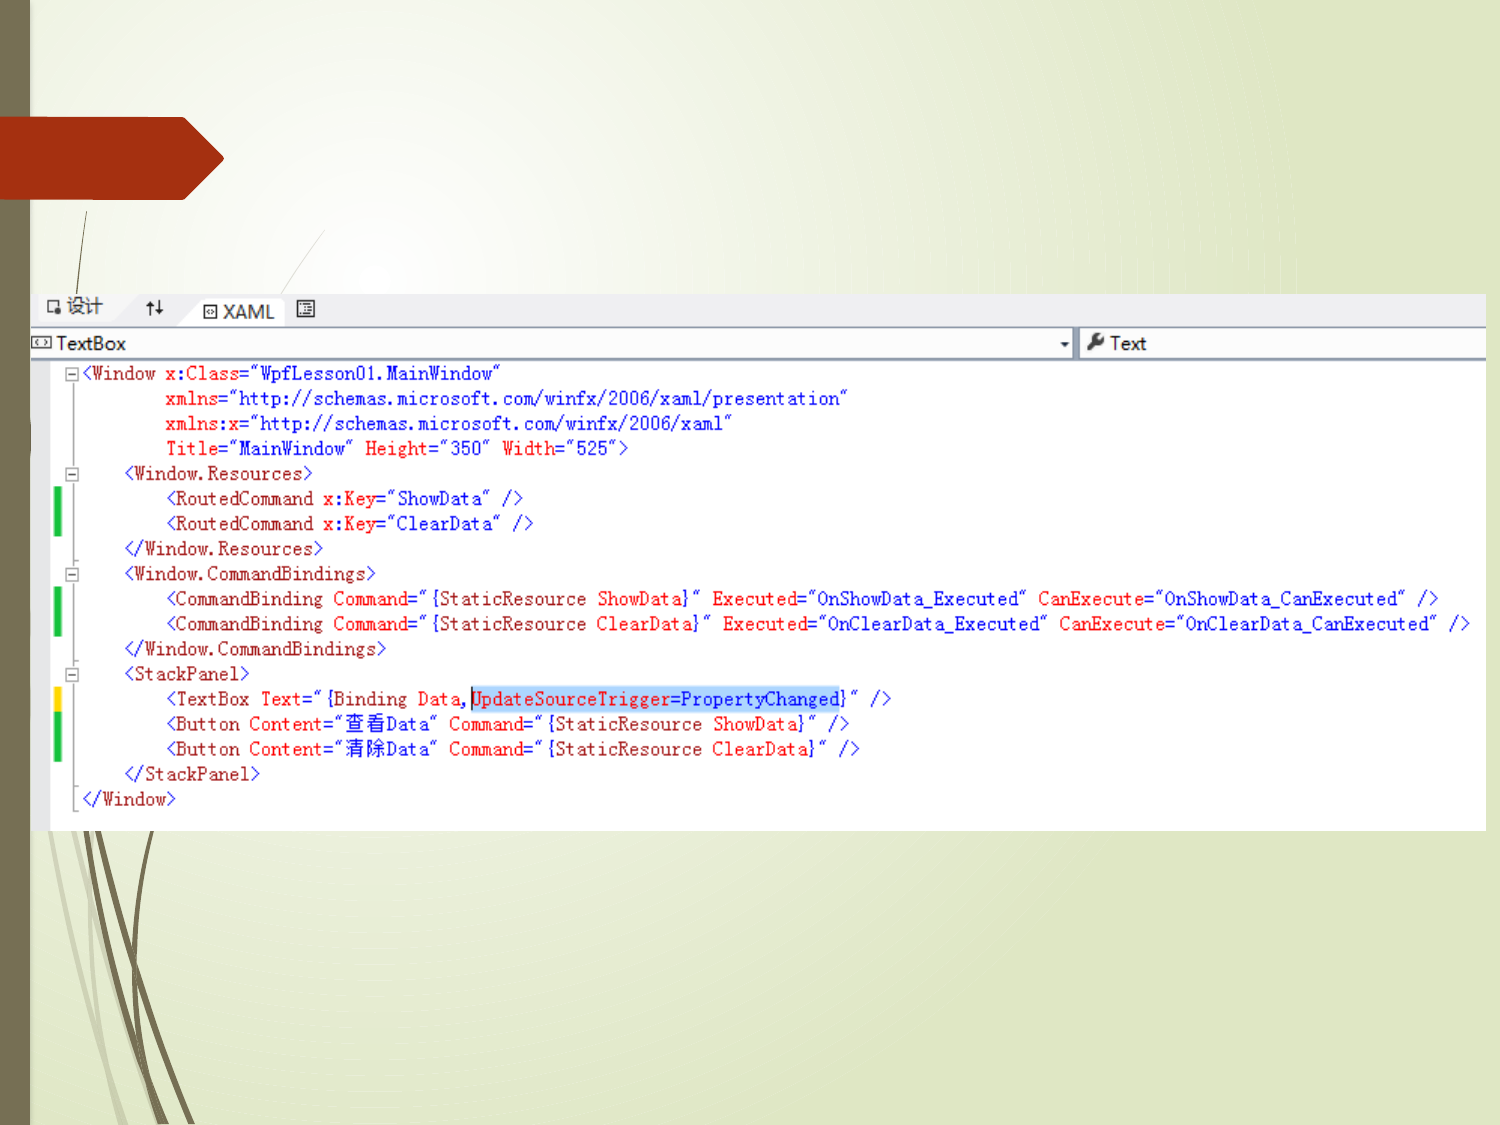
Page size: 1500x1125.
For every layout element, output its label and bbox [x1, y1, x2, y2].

picture [31, 294, 1486, 831]
